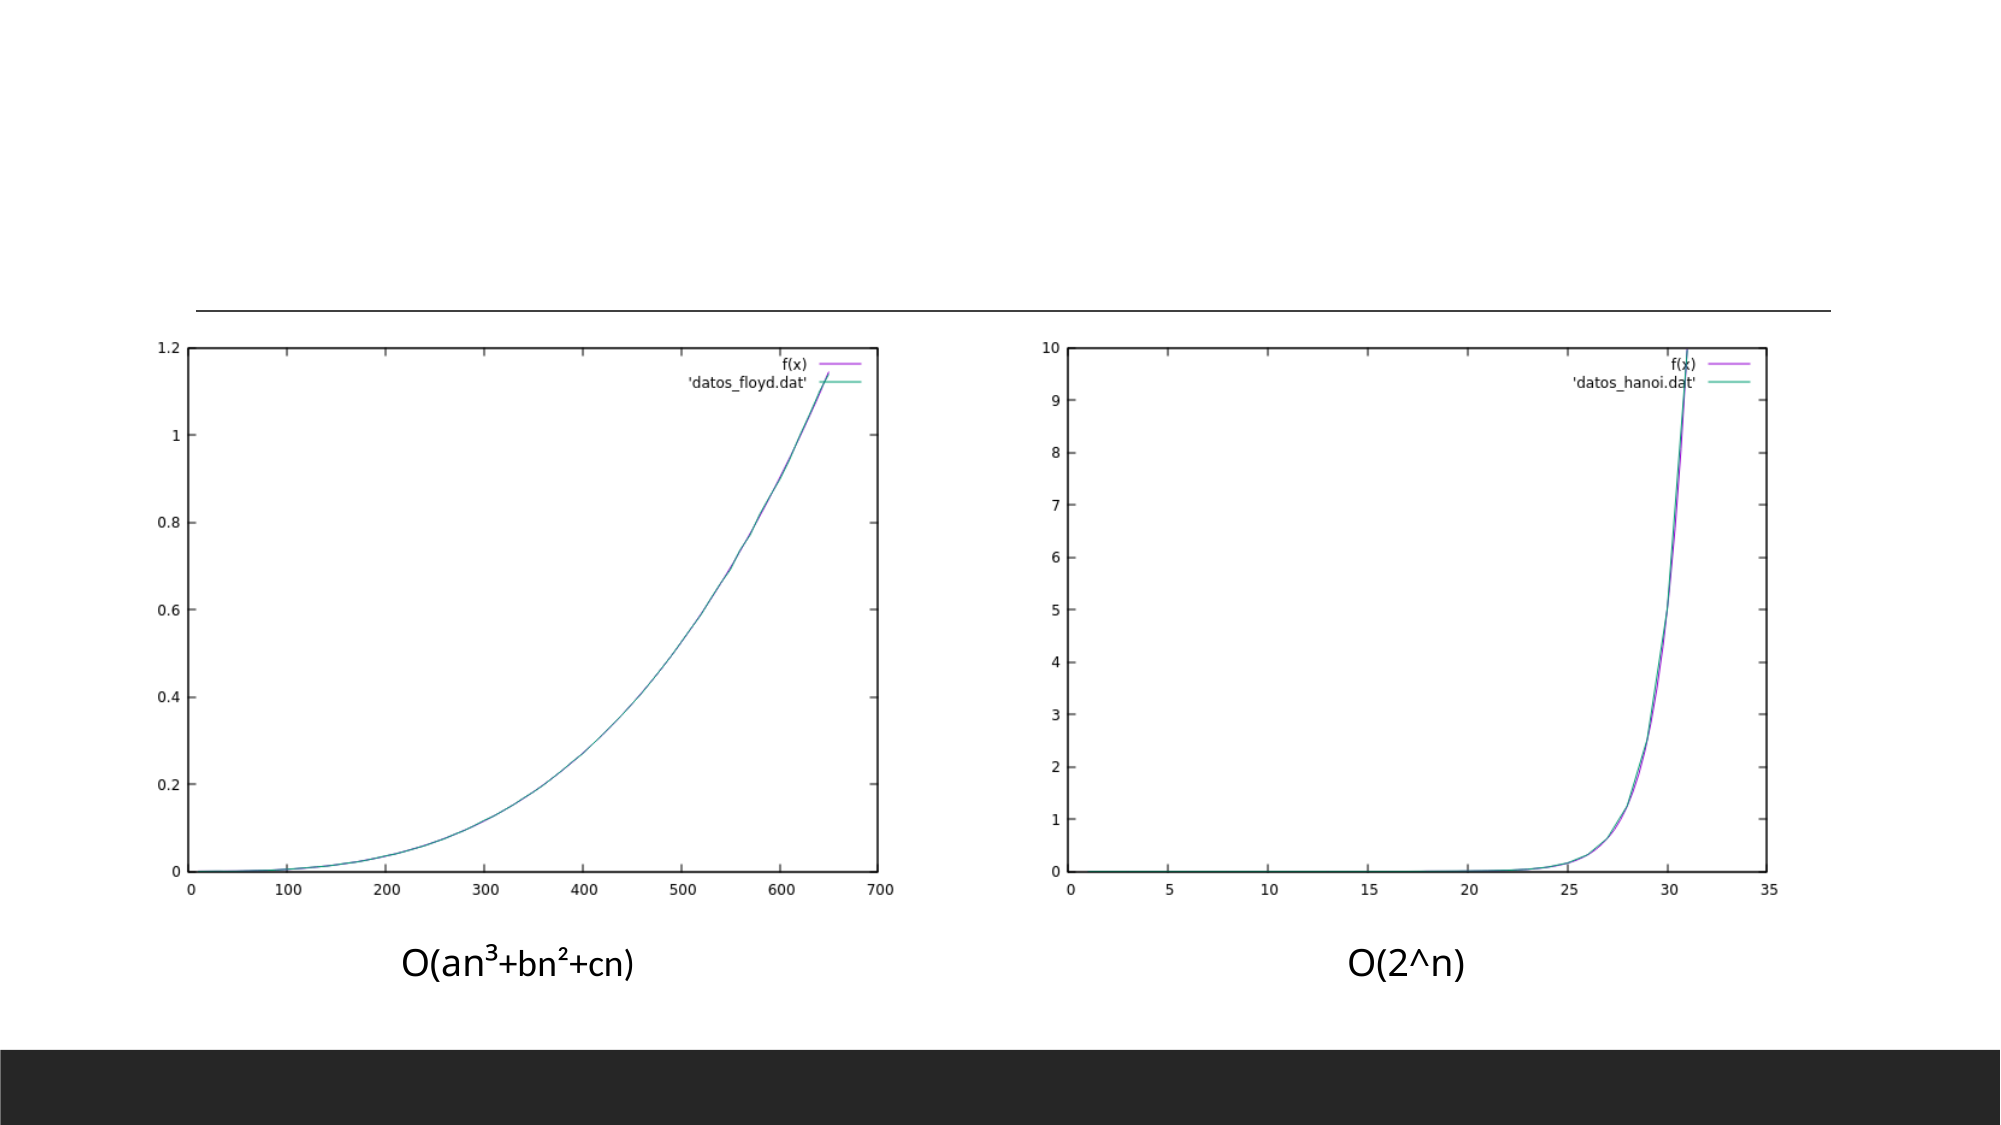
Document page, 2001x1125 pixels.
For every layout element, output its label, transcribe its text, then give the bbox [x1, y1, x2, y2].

picture [132, 328, 904, 908]
picture [1020, 328, 1792, 908]
text_box O(an³+bn²+cn) [386, 932, 650, 992]
text_box O(2^n) [1332, 932, 1480, 992]
